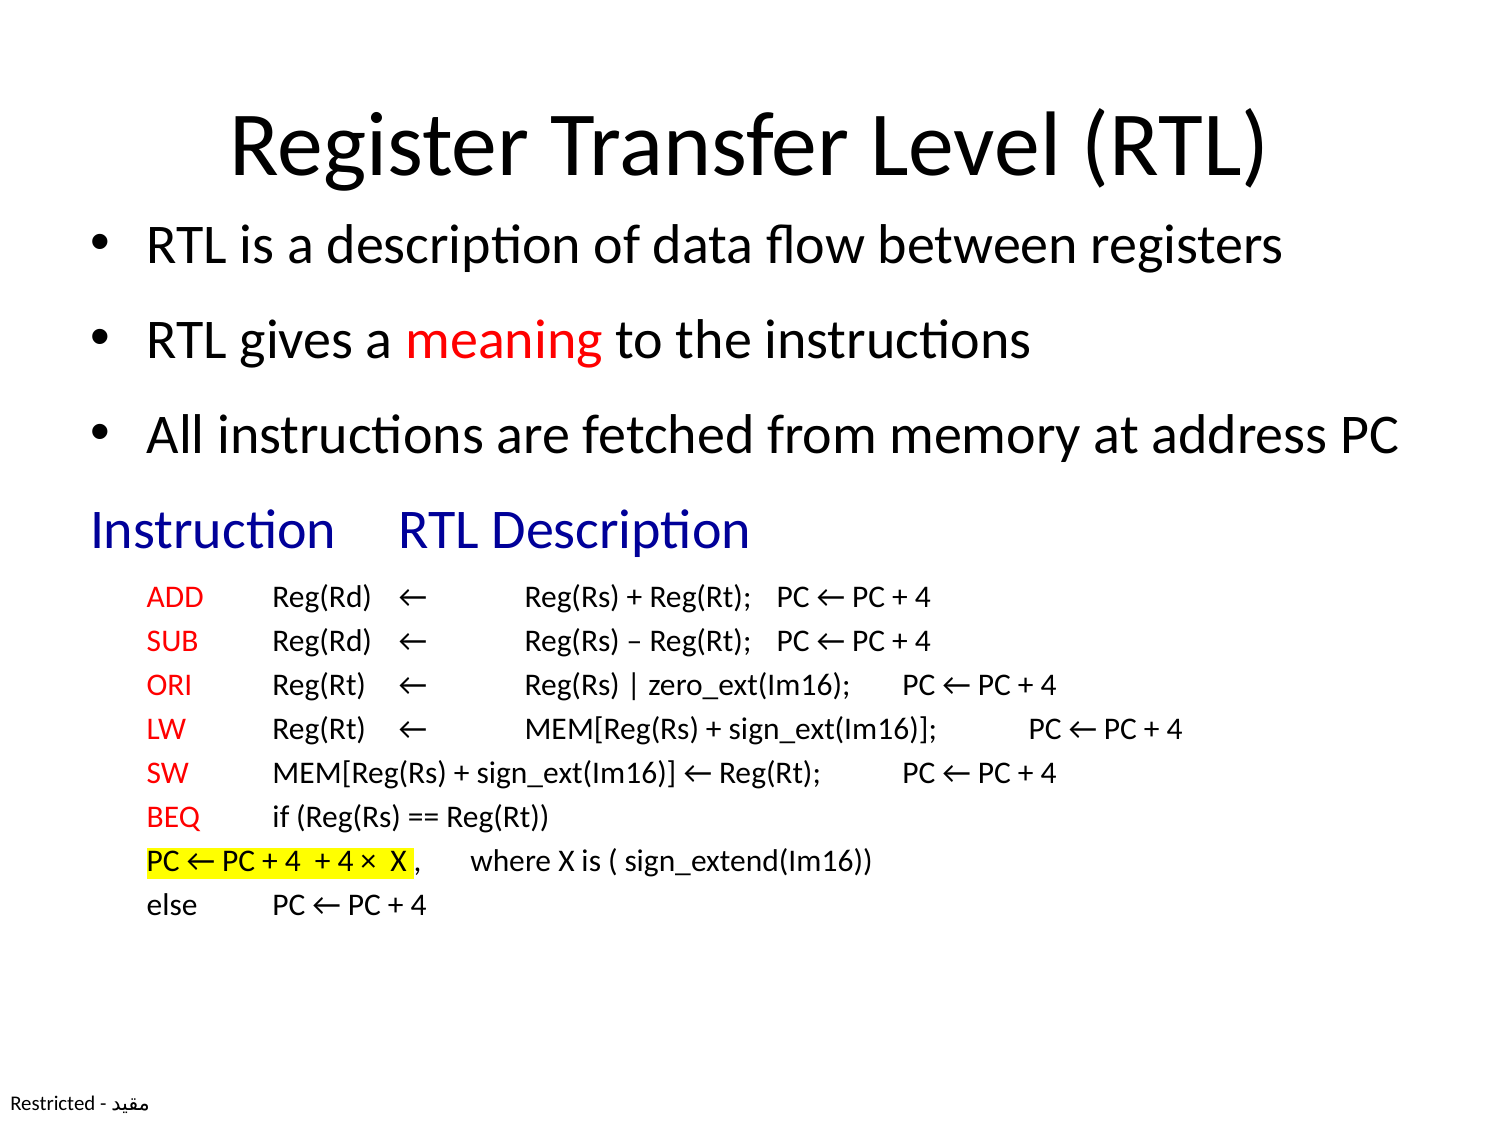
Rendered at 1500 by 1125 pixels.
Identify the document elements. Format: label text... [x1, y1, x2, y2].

list RTL is a description of data flow between registers RTL gives a meaning to the instructions All instructions are fetched from memory at address PC Instruction RTL Description ADD Reg(Rd) ← Reg(Rs) + Reg(Rt); PC ← PC + 4 SUB Reg(Rd) ← Reg(Rs) – Reg(Rt); PC ← PC + 4 ORI Reg(Rt) ← Reg(Rs) | zero_ext(Im16); PC ← PC + 4 LW Reg(Rt) ← MEM[Reg(Rs) + sign_ext(Im16)]; PC ← PC + 4 SW MEM[Reg(Rs) + sign_ext(Im16)] ← Reg(Rt); PC ← PC + 4 BEQ if (Reg(Rs) == Reg(Rt)) PC ← PC + 4 + 4 × X , where X is ( sign_extend(Im16)) else PC ← PC + 4 [75, 200, 1425, 1005]
title Register Transfer Level (RTL) [75, 45, 1425, 200]
